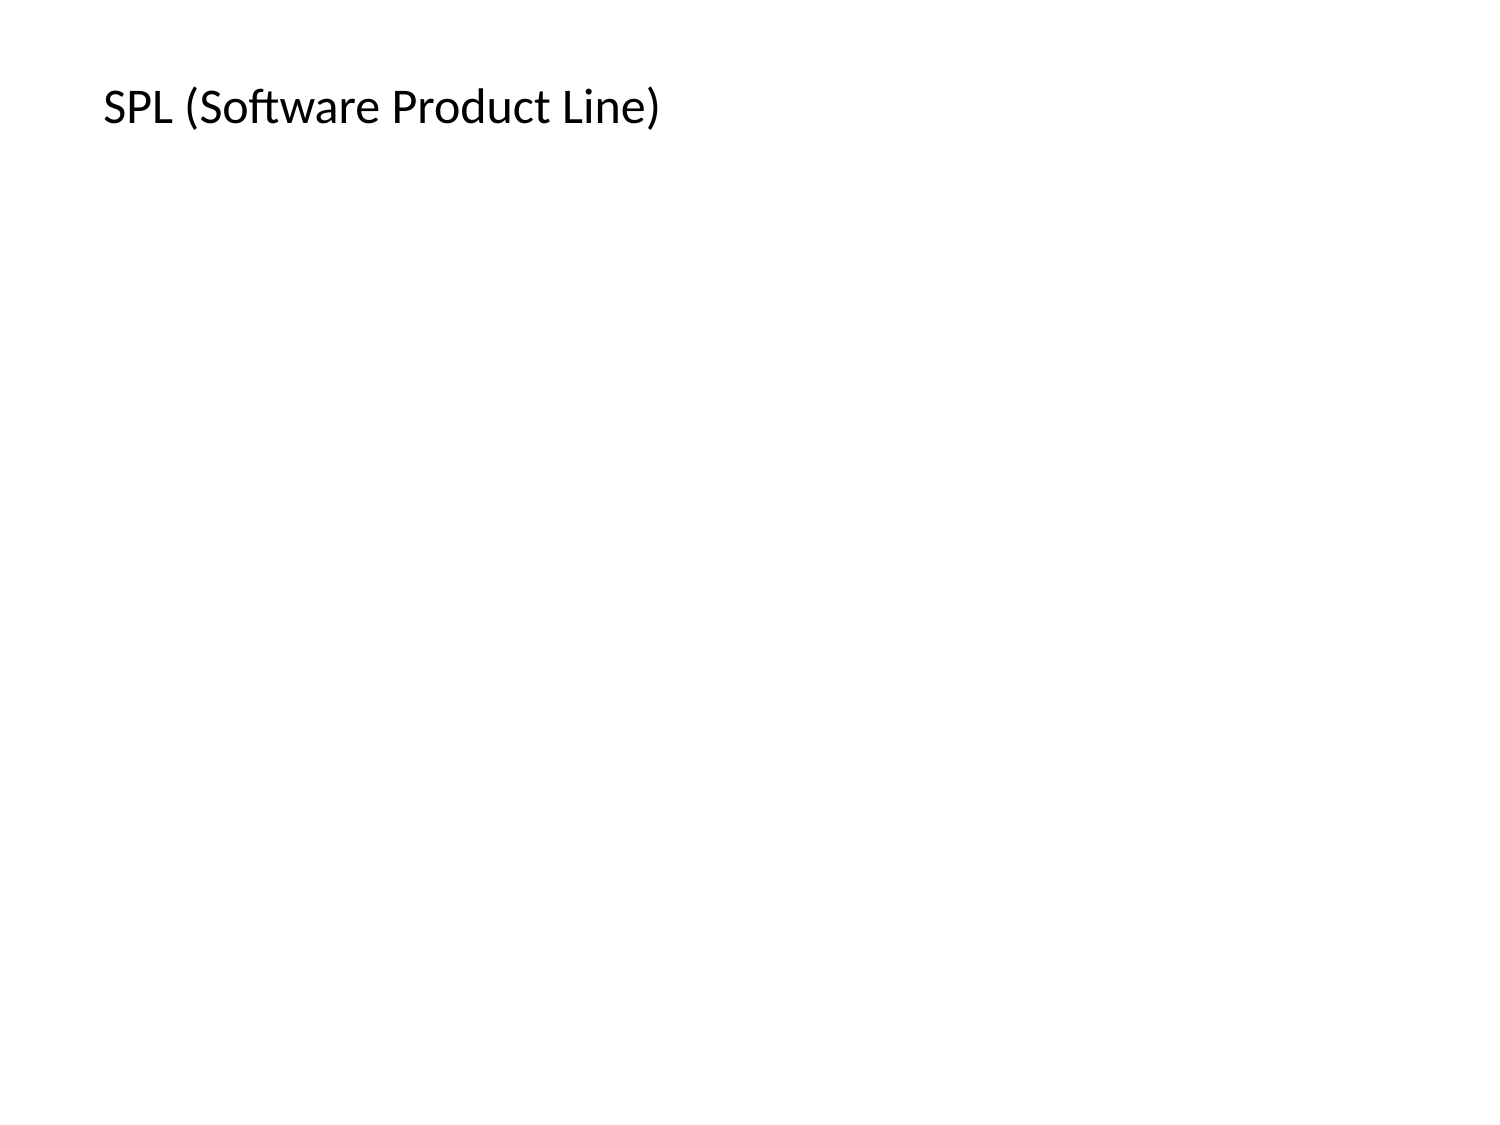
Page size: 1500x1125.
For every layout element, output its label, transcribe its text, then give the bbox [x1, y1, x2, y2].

text_box SPL (Software Product Line) [88, 66, 727, 142]
